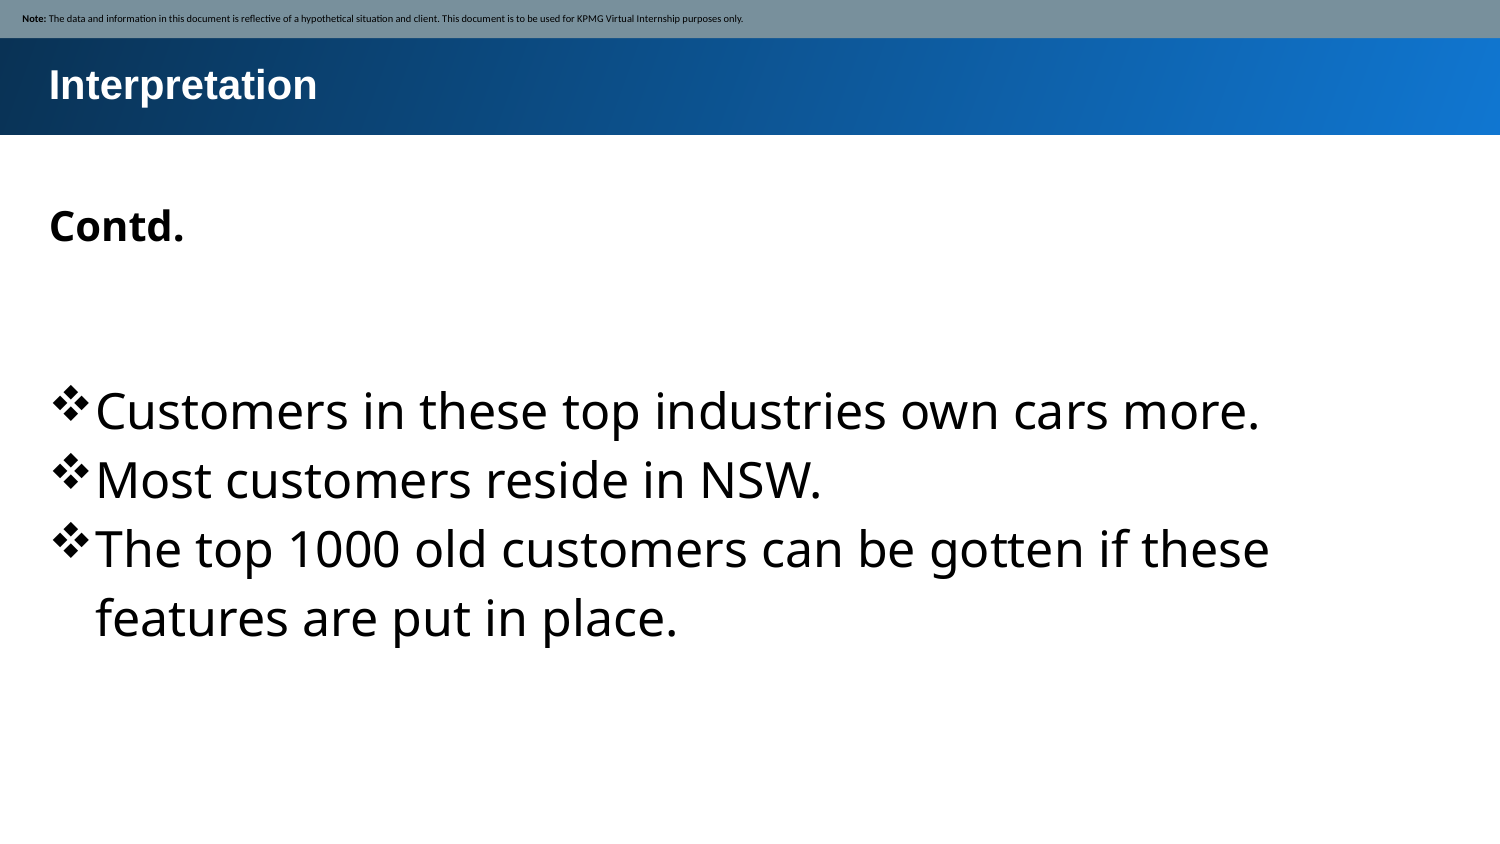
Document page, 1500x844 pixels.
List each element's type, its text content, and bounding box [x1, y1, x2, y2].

text_box [0, 39, 1500, 135]
text_box Customers in these top industries own cars more. Most customers reside in NSW. The top 1000 old customers can be gotten if these features are put in place. [33, 355, 1425, 704]
text_box Contd. [33, 177, 1439, 266]
text_box Note: The data and information in this document is reflective of a hypothetical situation and client. This document is to be used for KPMG Virtual Internship purposes only. [0, 0, 1500, 39]
text_box Interpretation [33, 43, 1439, 124]
